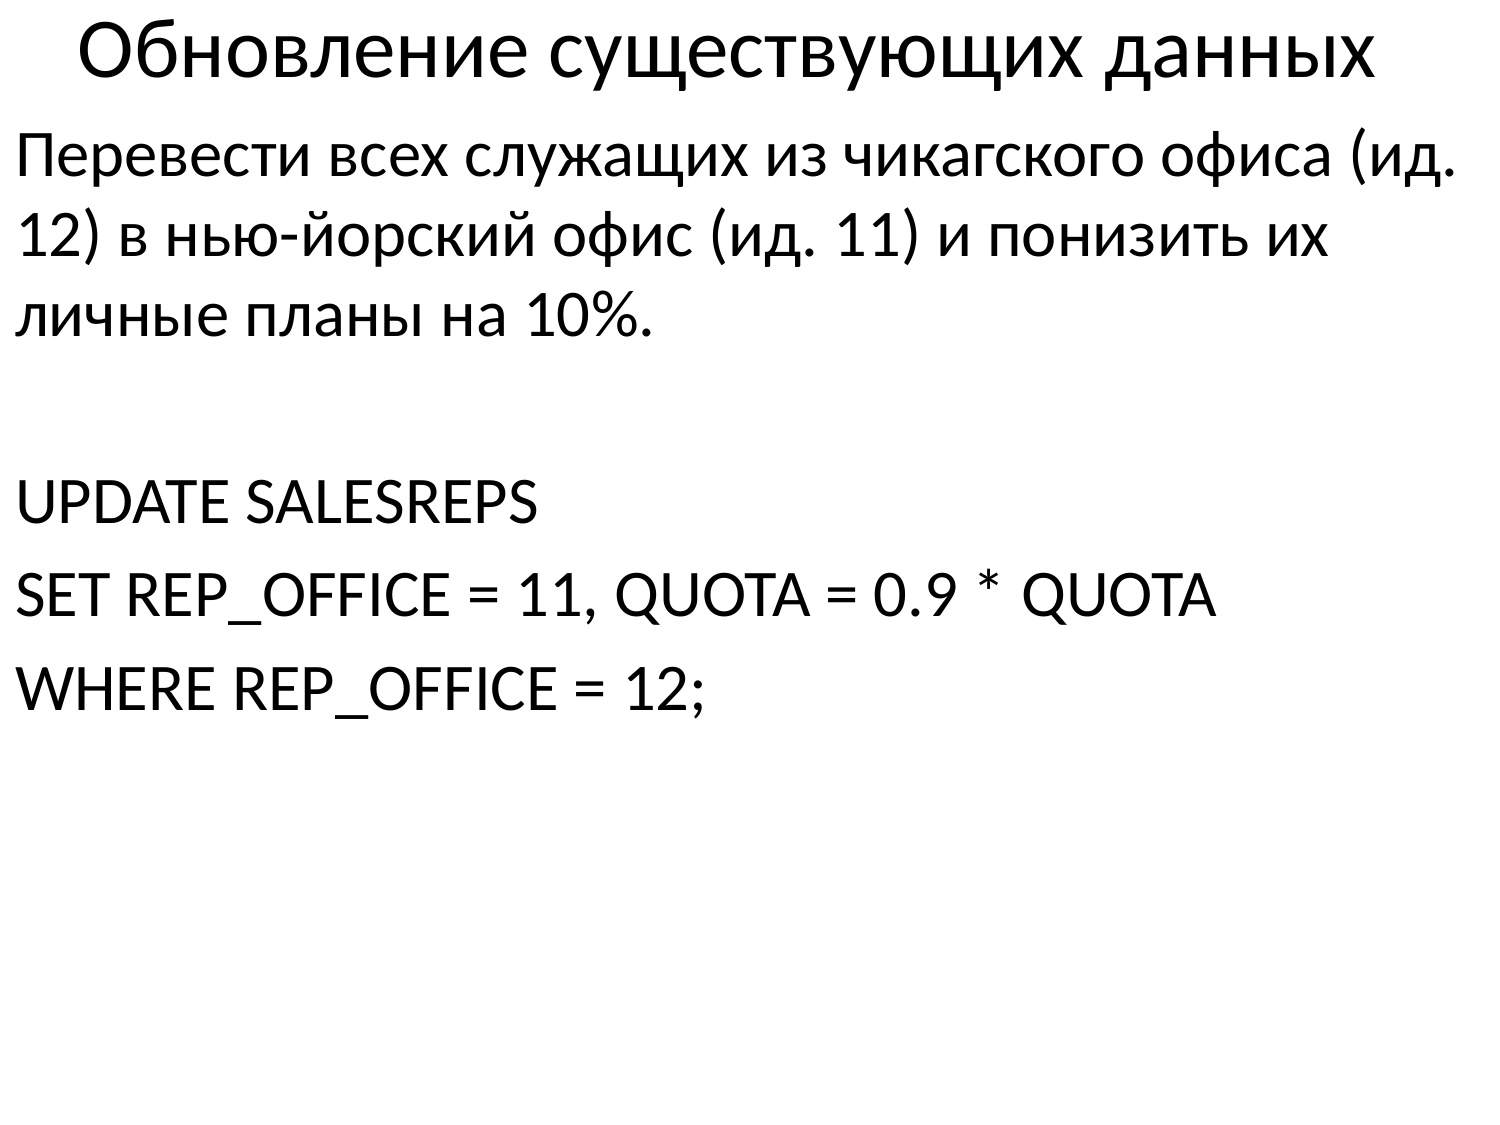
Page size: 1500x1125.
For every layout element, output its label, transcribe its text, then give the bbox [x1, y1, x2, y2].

title Обновление существующих данных [53, 0, 1404, 101]
list Перевести всех служащих из чикагского офиса (ид. 12) в нью-йорский офис (ид. 11) и понизить их личные планы на 10%. UPDATE SALESREPS SET REP_OFFICE = 11, QUOTA = 0.9 * QUOTA WHERE REP_OFFICE = 12; [0, 101, 1500, 1125]
